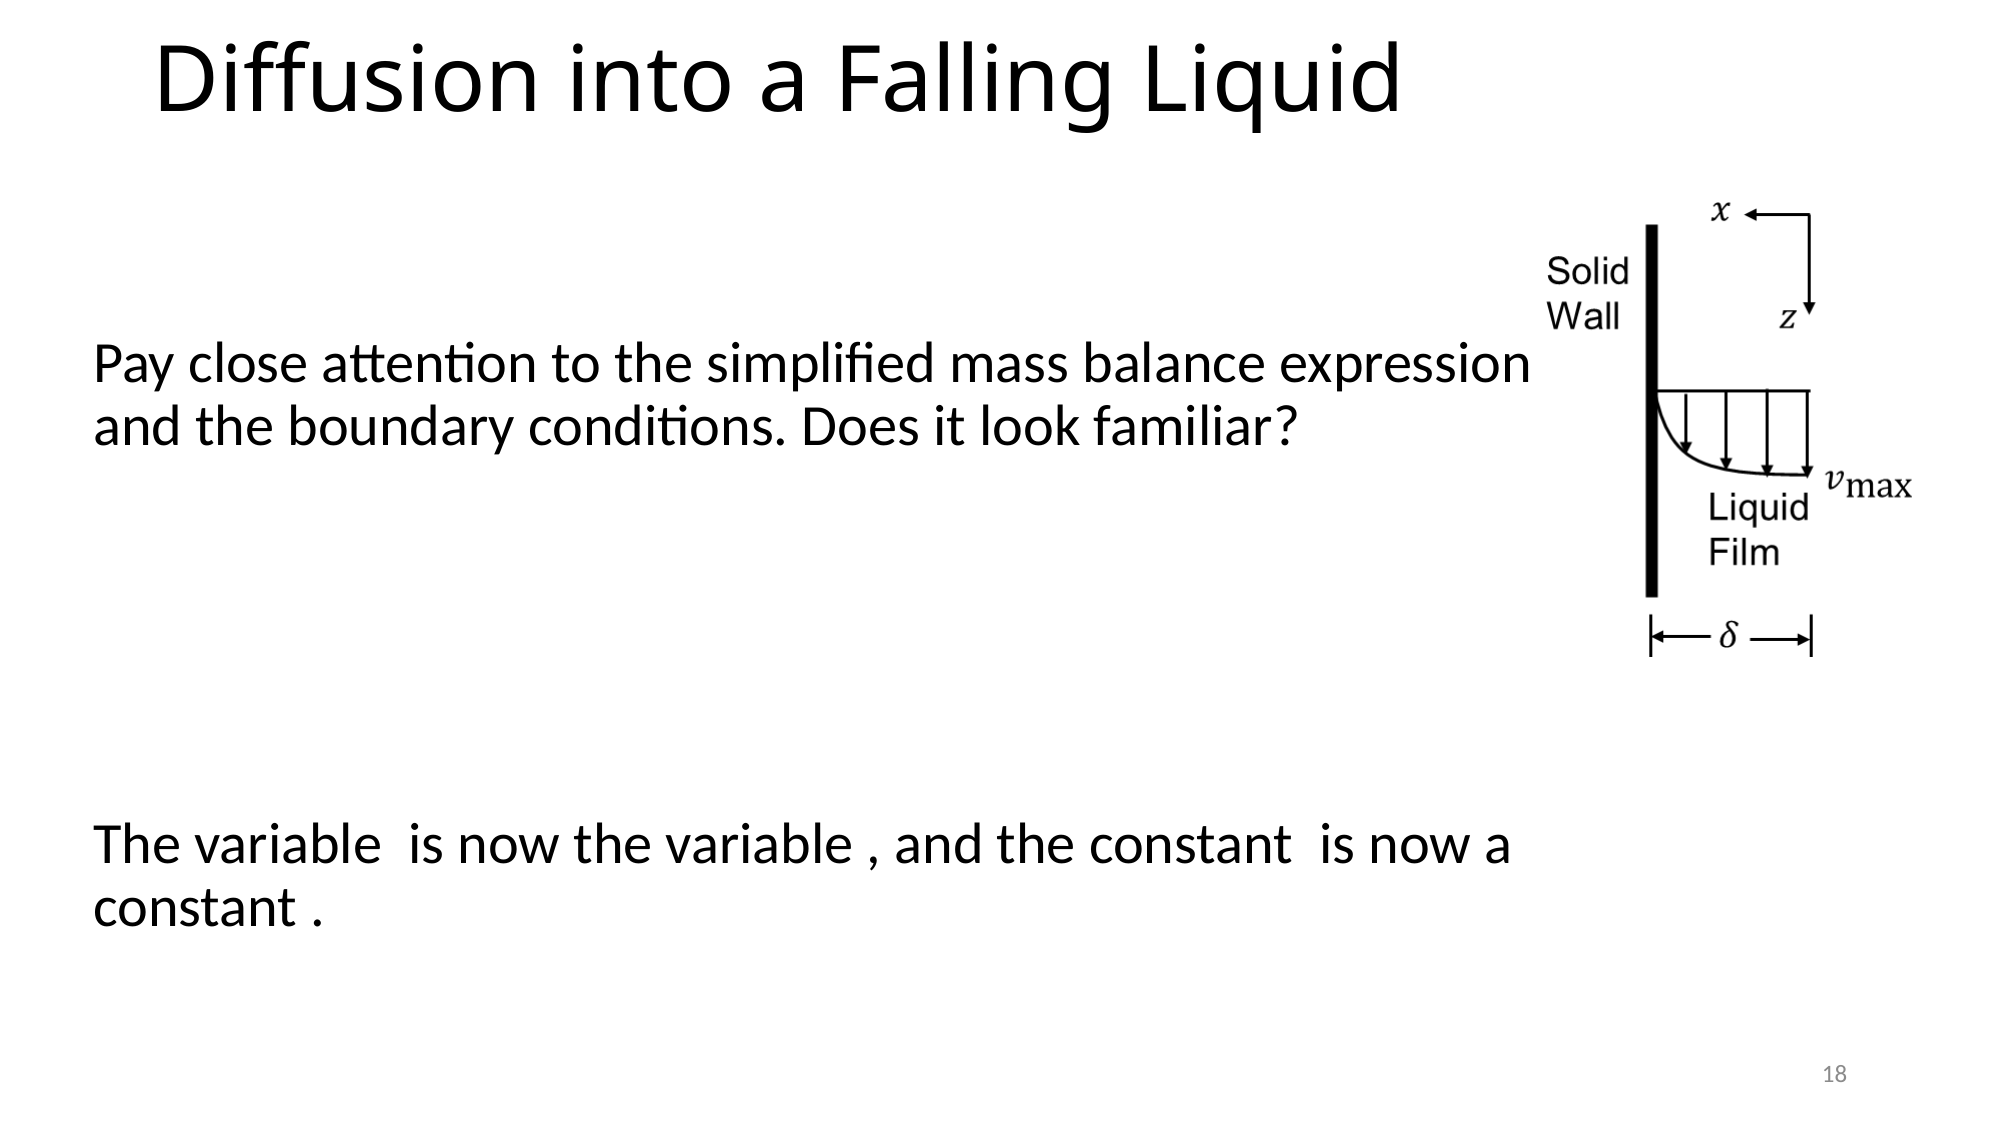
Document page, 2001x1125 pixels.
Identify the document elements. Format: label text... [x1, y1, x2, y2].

slide_number 18 [1412, 1042, 1863, 1103]
title Diffusion into a Falling Liquid [137, 3, 1863, 161]
picture [1522, 177, 1922, 664]
